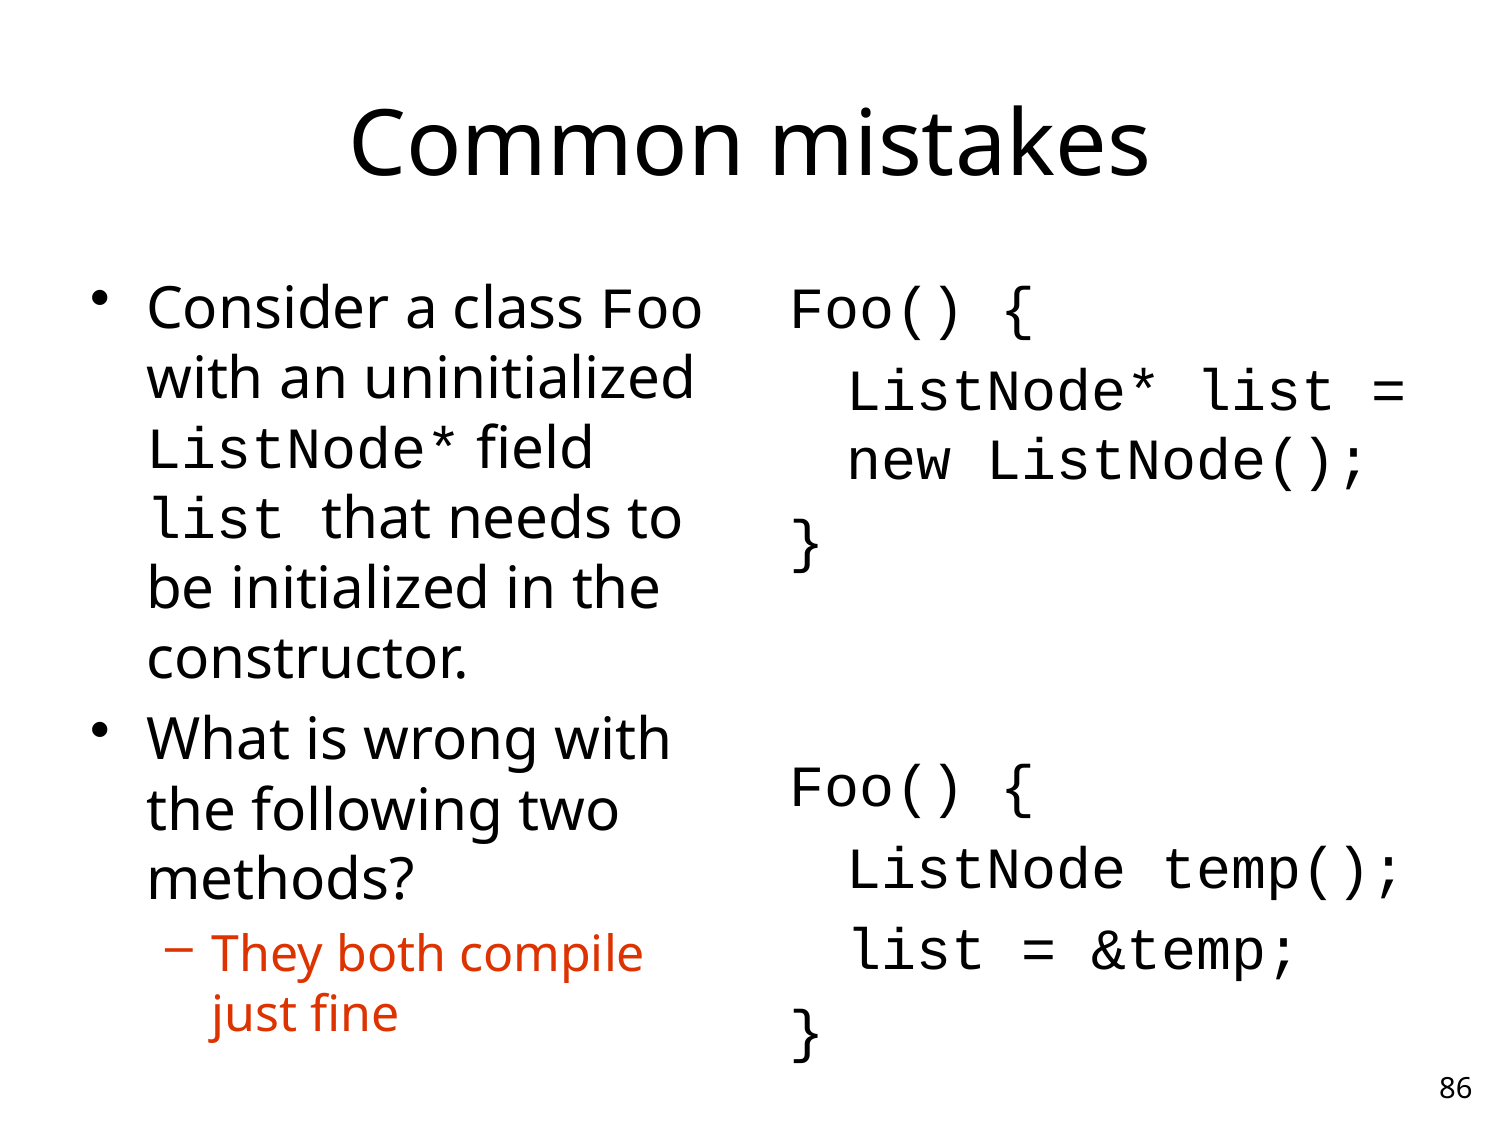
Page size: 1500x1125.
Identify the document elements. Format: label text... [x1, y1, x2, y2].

list Foo() { ListNode* list = new ListNode(); } Foo() { ListNode temp(); list = &temp; } [774, 262, 1426, 1006]
title Common mistakes [0, 44, 1500, 233]
list Consider a class Foo with an uninitialized ListNode* field list that needs to be initialized in the constructor. What is wrong with the following two methods? They both compile just fine [74, 262, 738, 1006]
